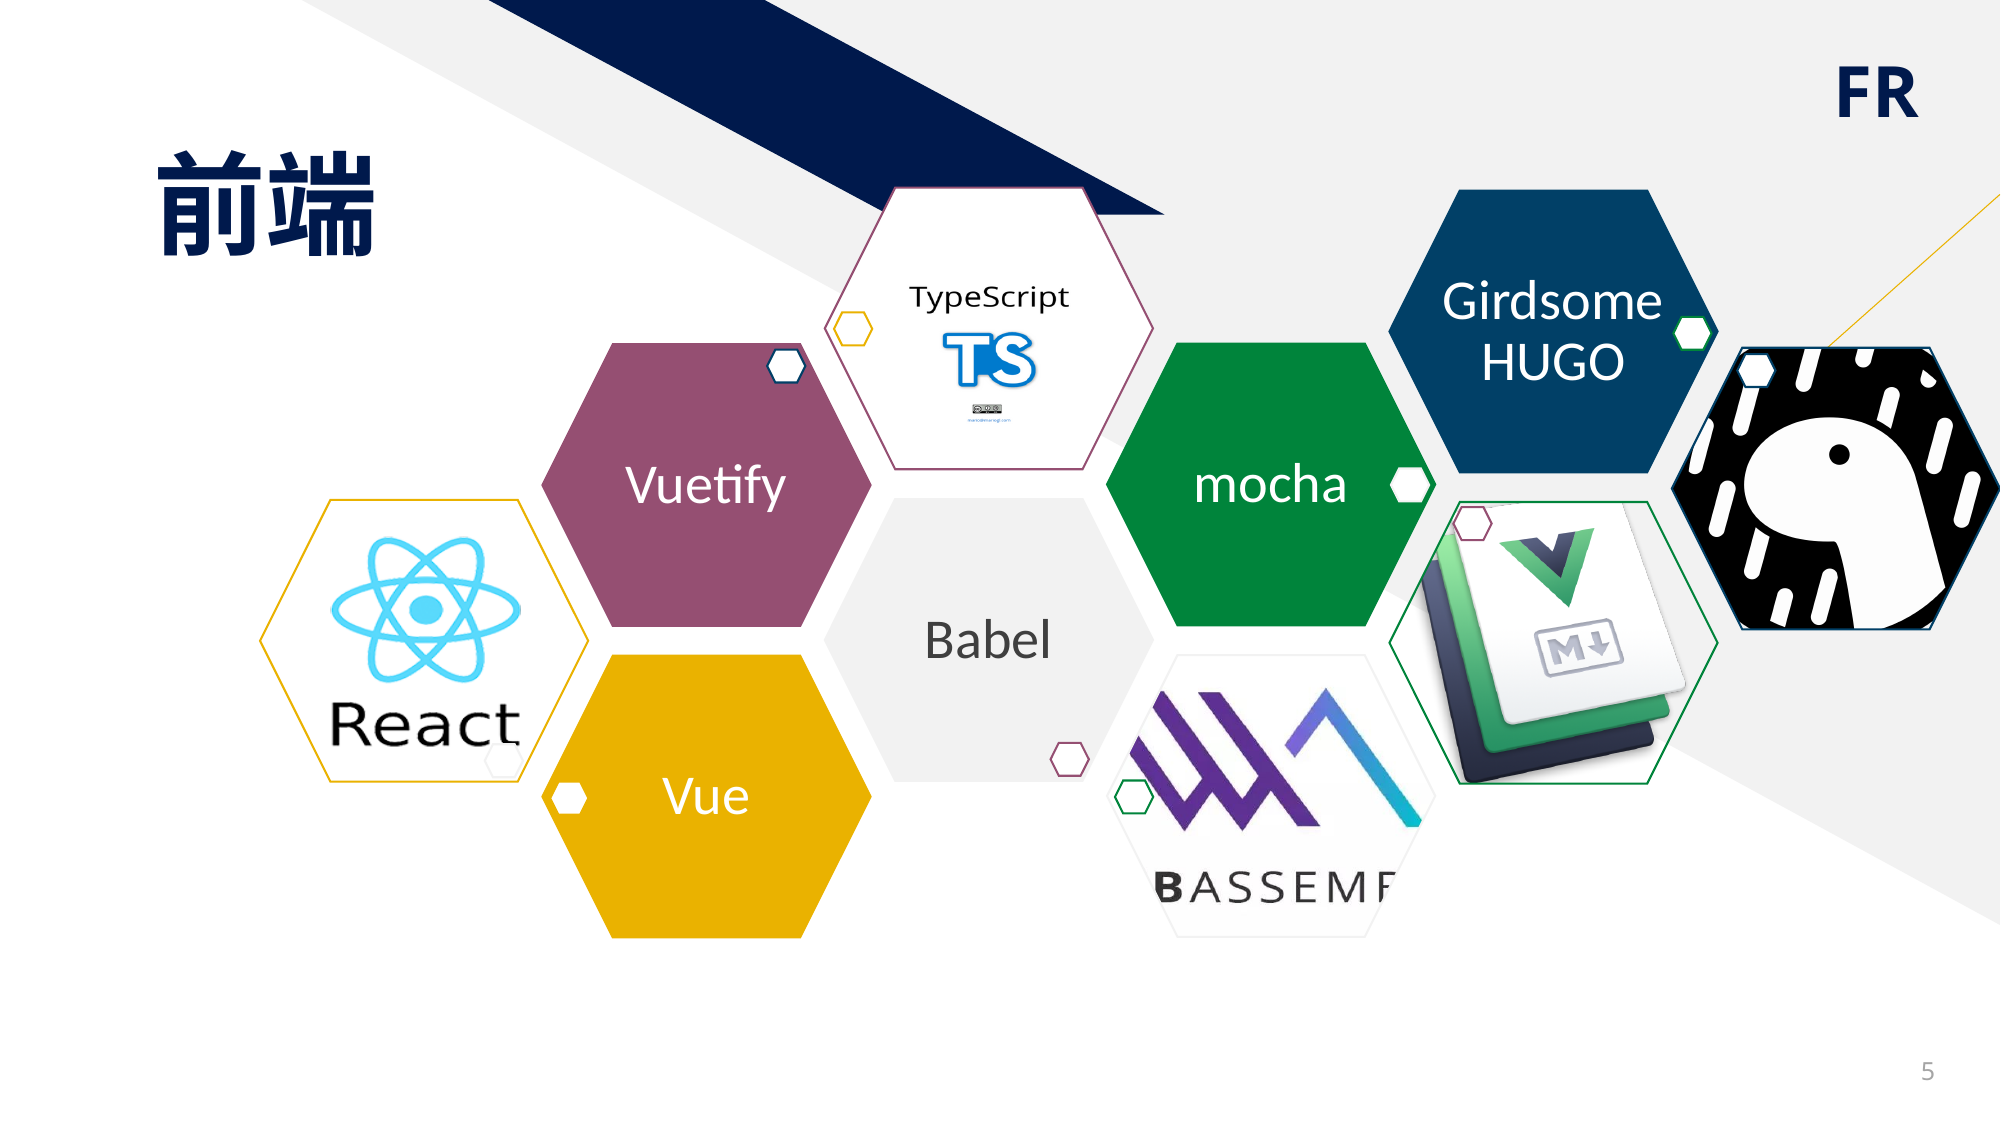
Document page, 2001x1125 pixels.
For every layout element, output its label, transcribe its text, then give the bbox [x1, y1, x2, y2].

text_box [259, 0, 2000, 1125]
title 前端 [118, 118, 259, 296]
